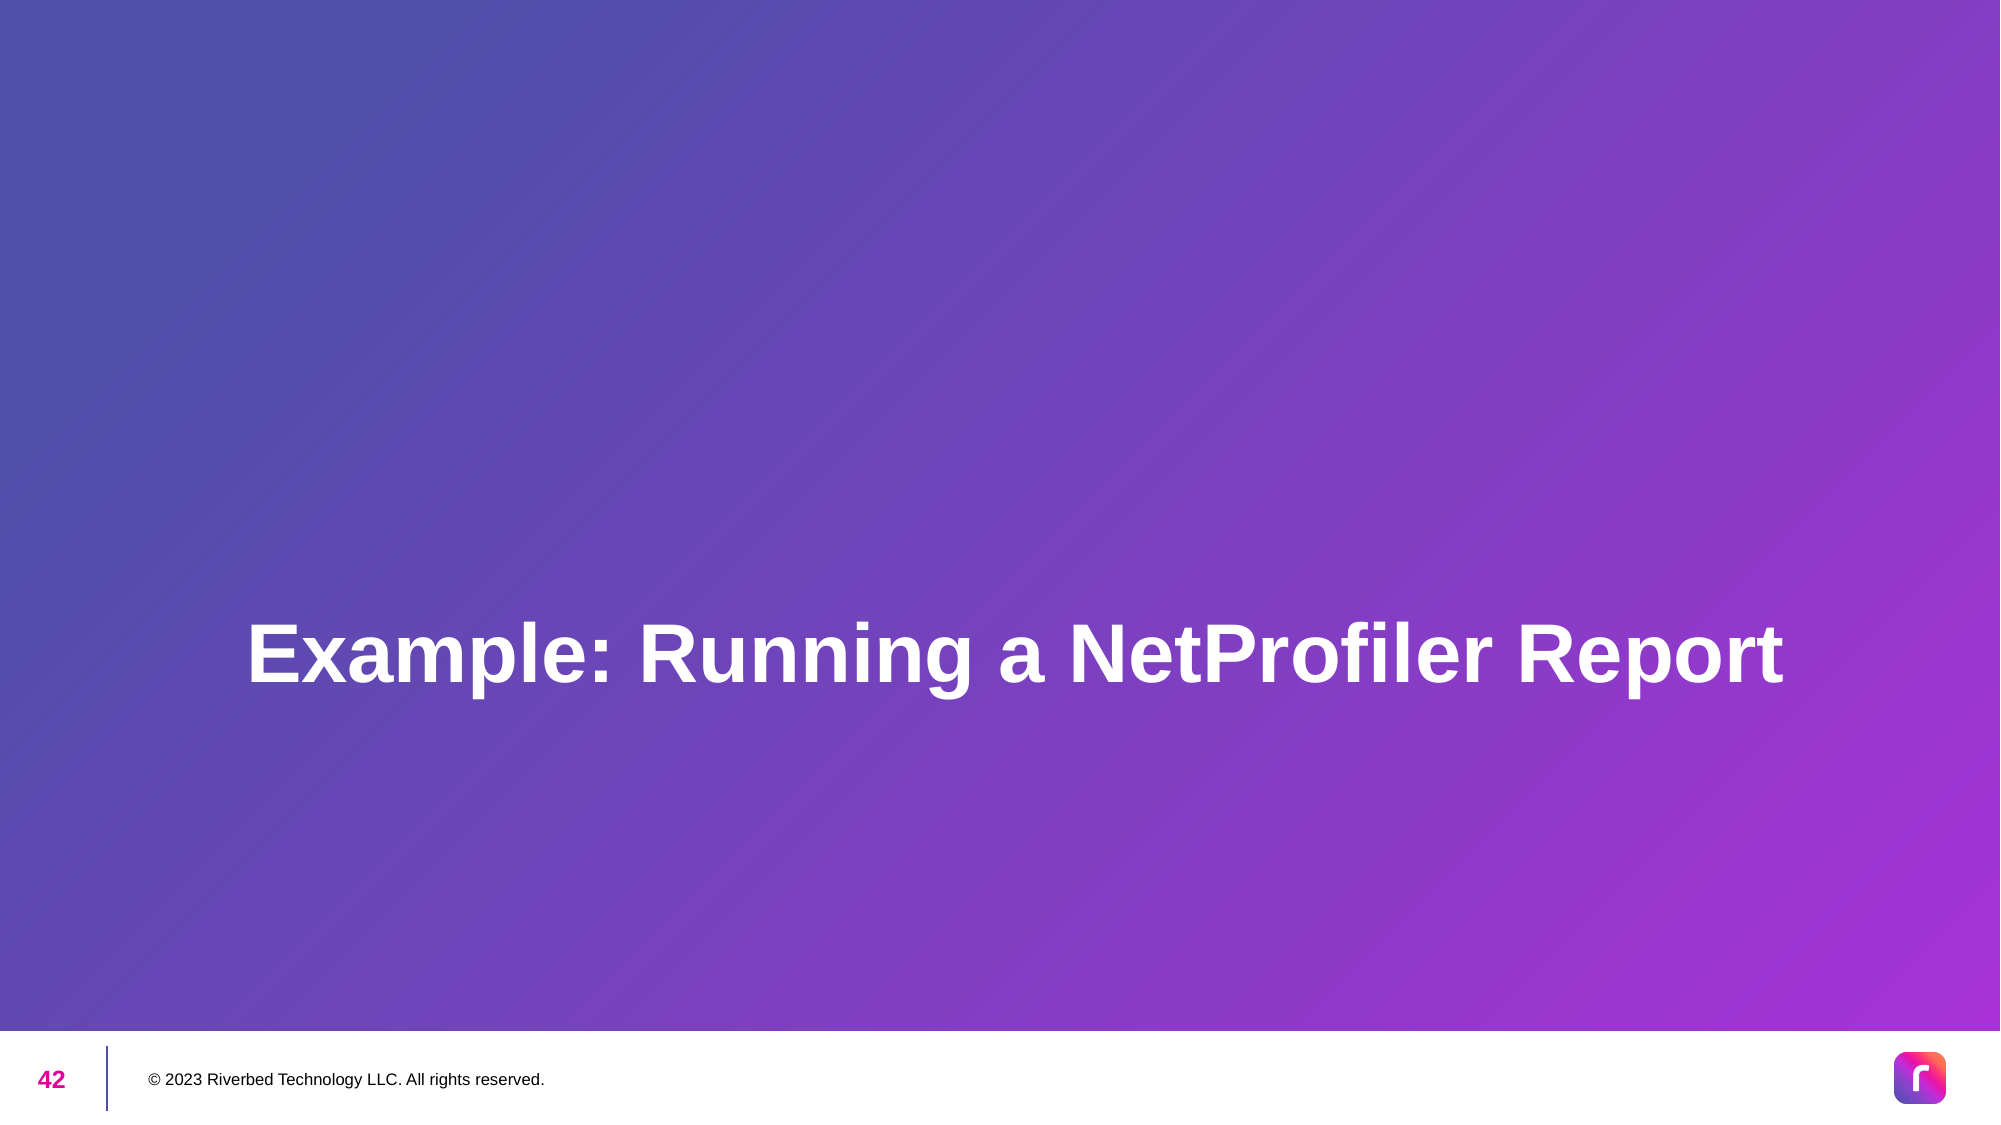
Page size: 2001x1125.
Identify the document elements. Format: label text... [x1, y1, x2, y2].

title Example: Running a NetProfiler Report [246, 464, 1971, 701]
footer © 2023 Riverbed Technology LLC. All rights reserved. [133, 1048, 596, 1109]
slide_number 42 [19, 1048, 85, 1109]
picture [1894, 1052, 1946, 1104]
